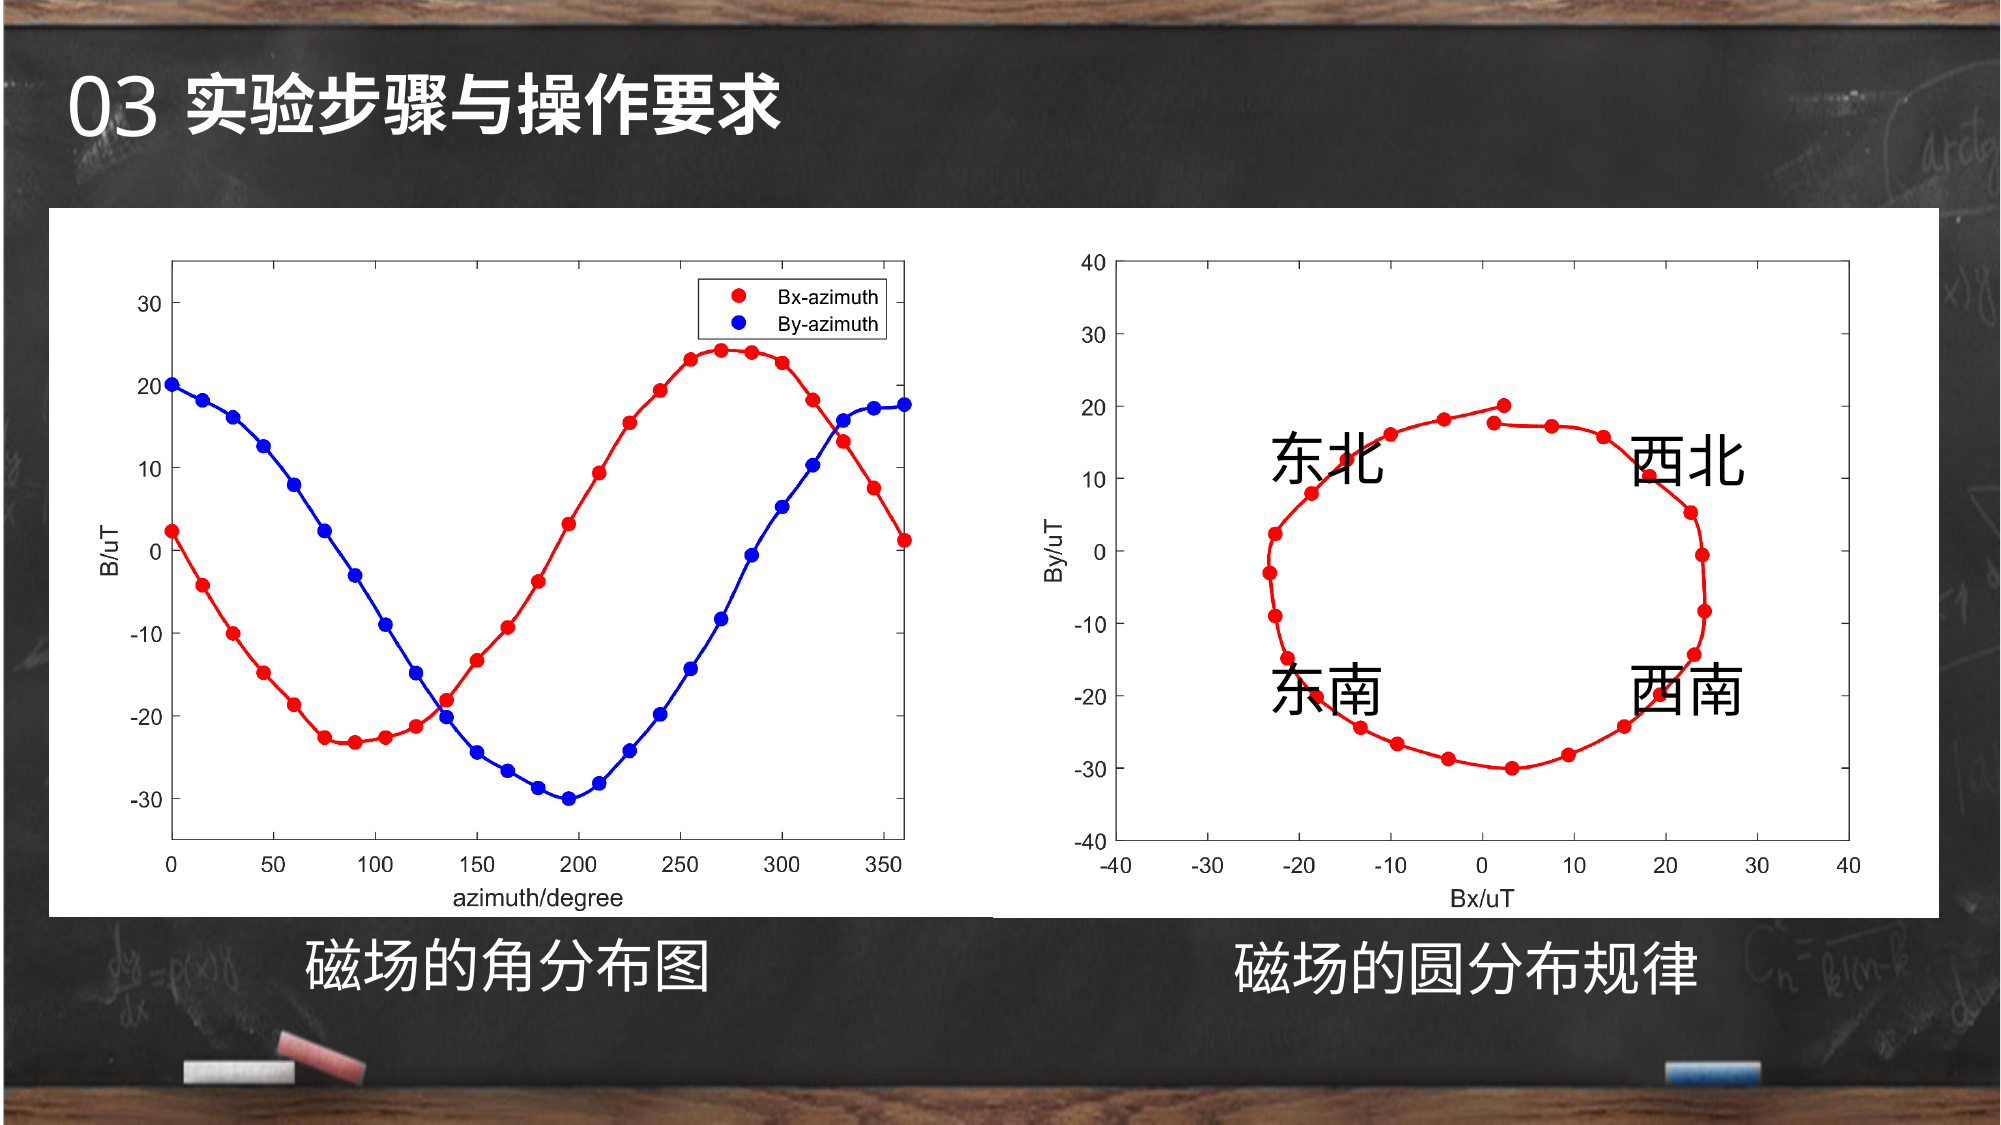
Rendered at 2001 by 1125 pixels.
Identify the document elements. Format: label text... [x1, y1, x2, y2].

text_box 03 [45, 46, 184, 161]
picture [0, 0, 2001, 1125]
text_box 磁场的角分布图 [23, 921, 994, 1007]
text_box 实验步骤与操作要求 [184, 55, 975, 151]
text_box 磁场的圆分布规律 [993, 924, 1939, 1010]
